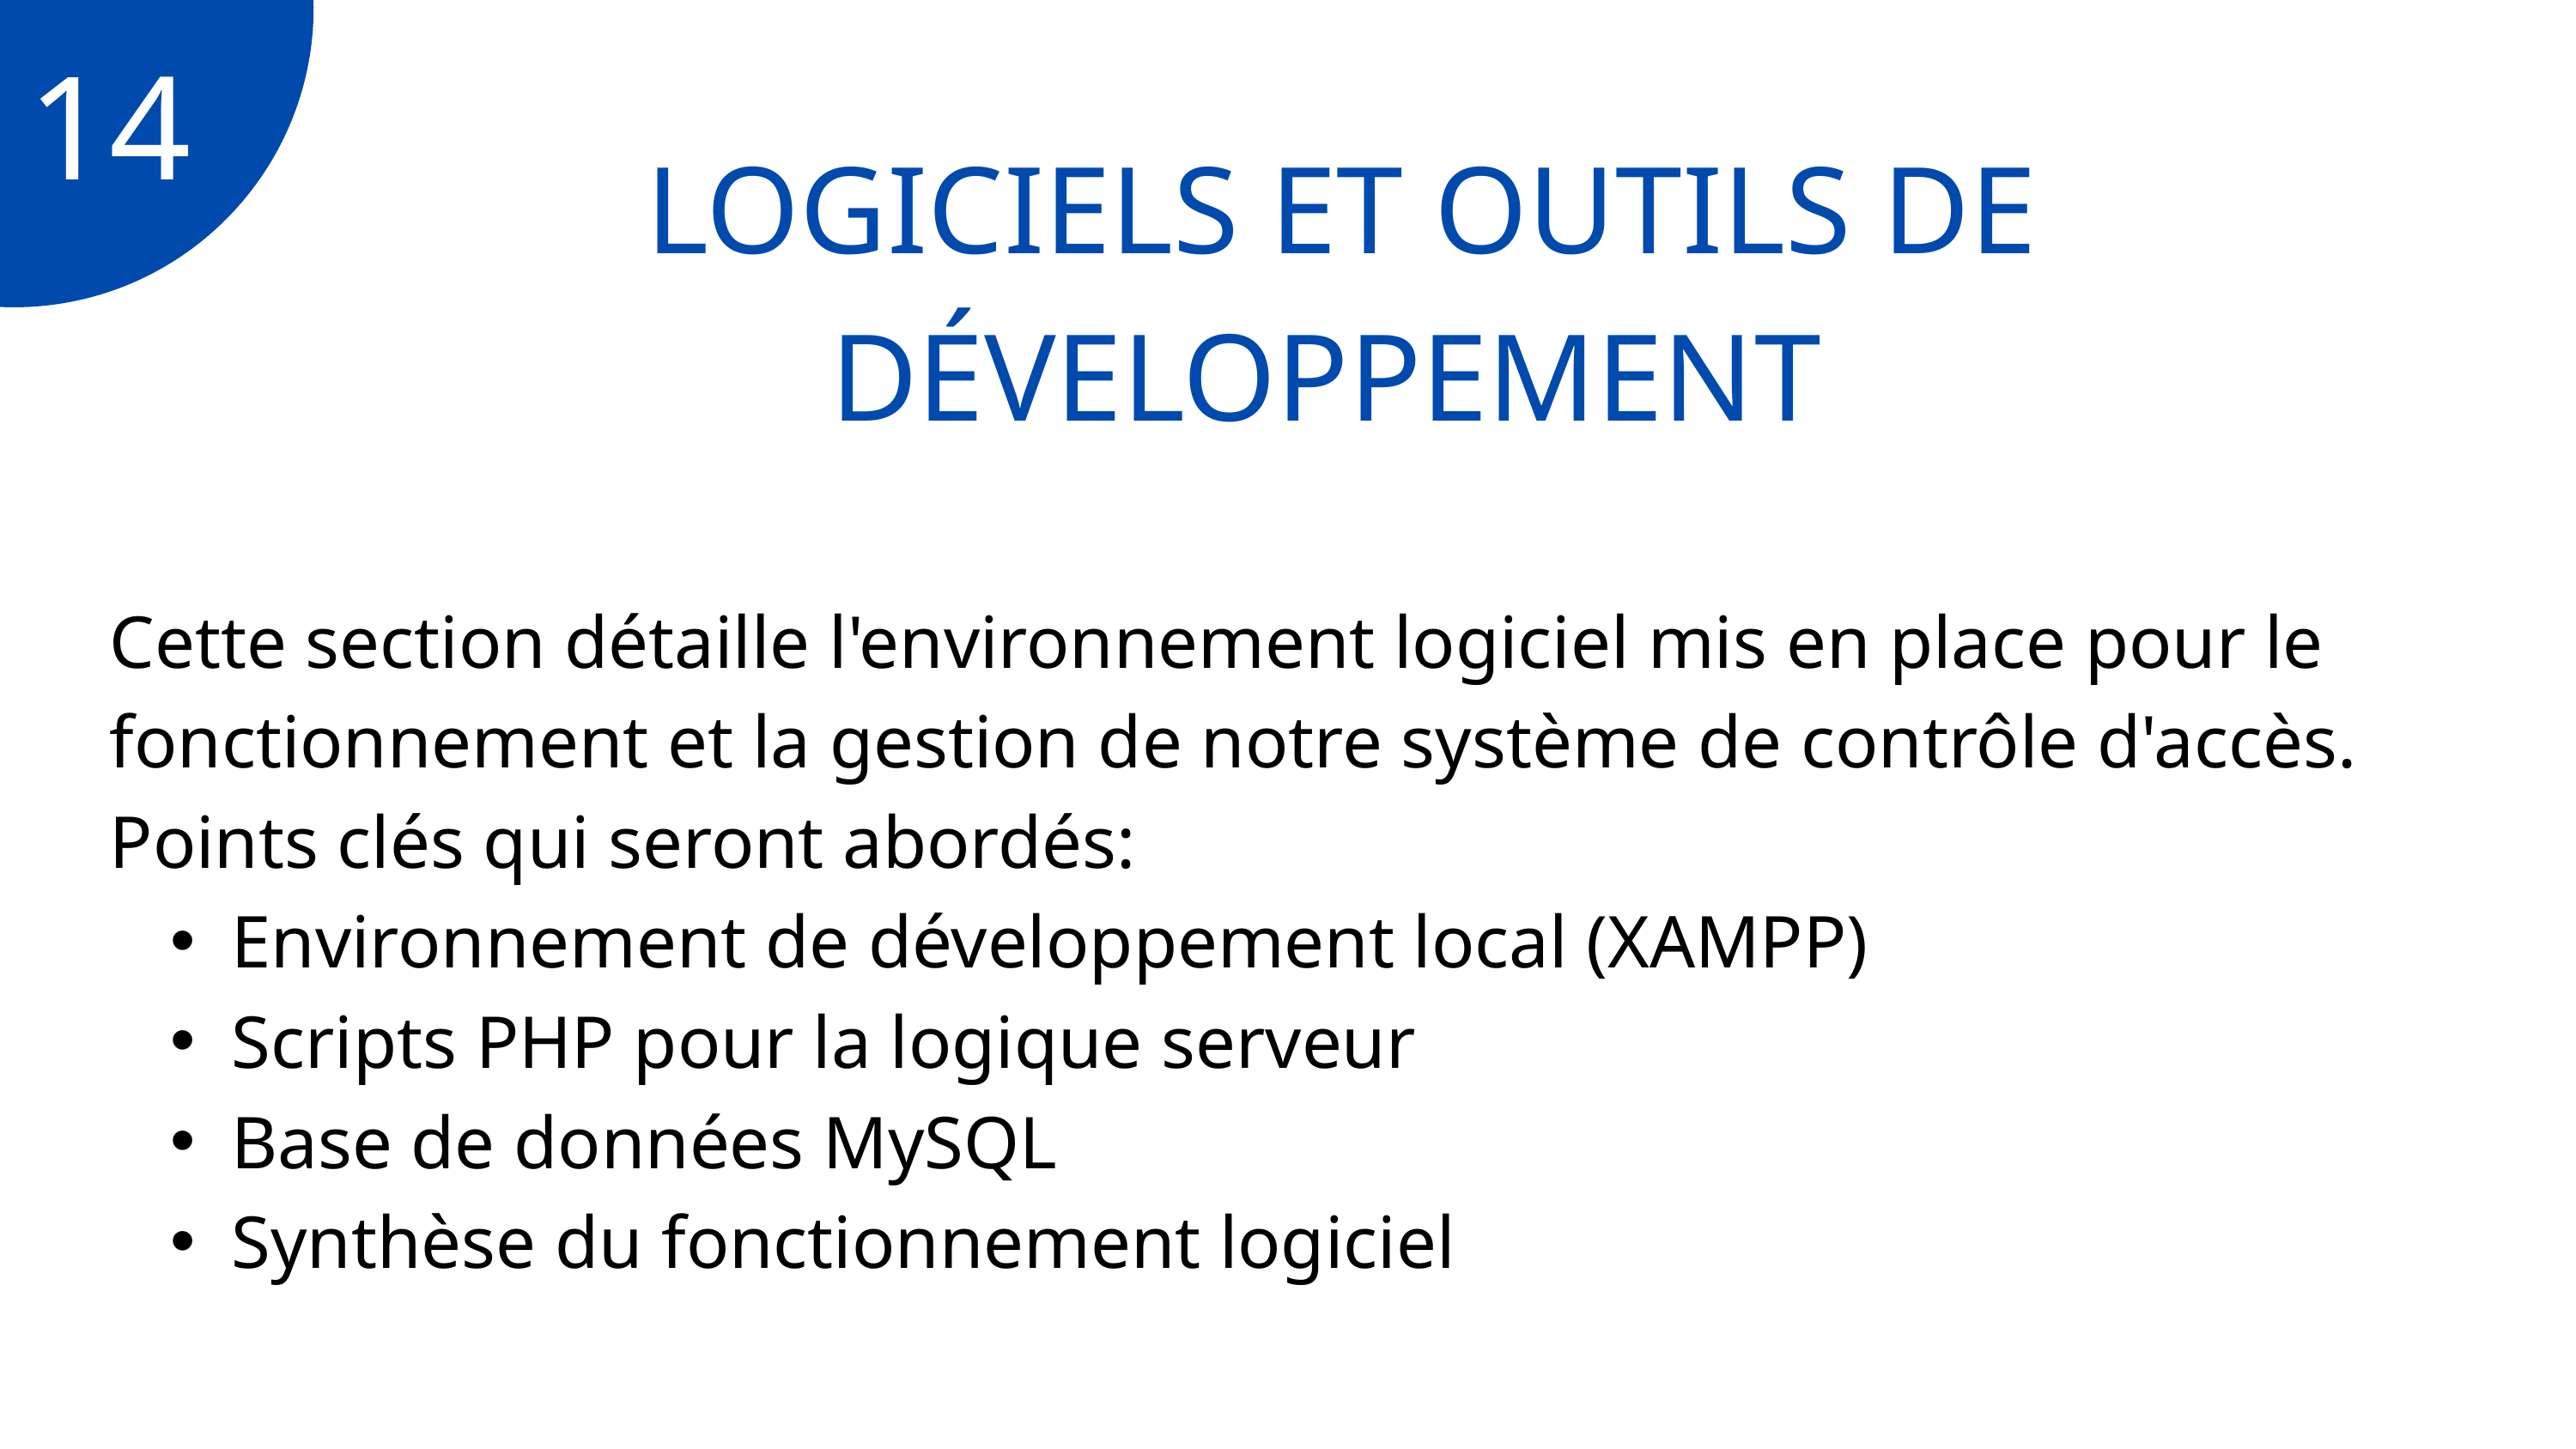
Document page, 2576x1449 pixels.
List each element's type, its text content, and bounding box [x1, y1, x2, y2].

text_box LOGICIELS ET OUTILS DE DÉVELOPPEMENT [460, 109, 2191, 446]
text_box Cette section détaille l'environnement logiciel mis en place pour le fonctionnement et la gestion de notre système de contrôle d'accès. Points clés qui seront abordés: Environnement de développement local (XAMPP) Scripts PHP pour la logique serveur Base de données MySQL Synthèse du fonctionnement logiciel [109, 582, 2576, 1384]
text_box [0, 0, 314, 308]
